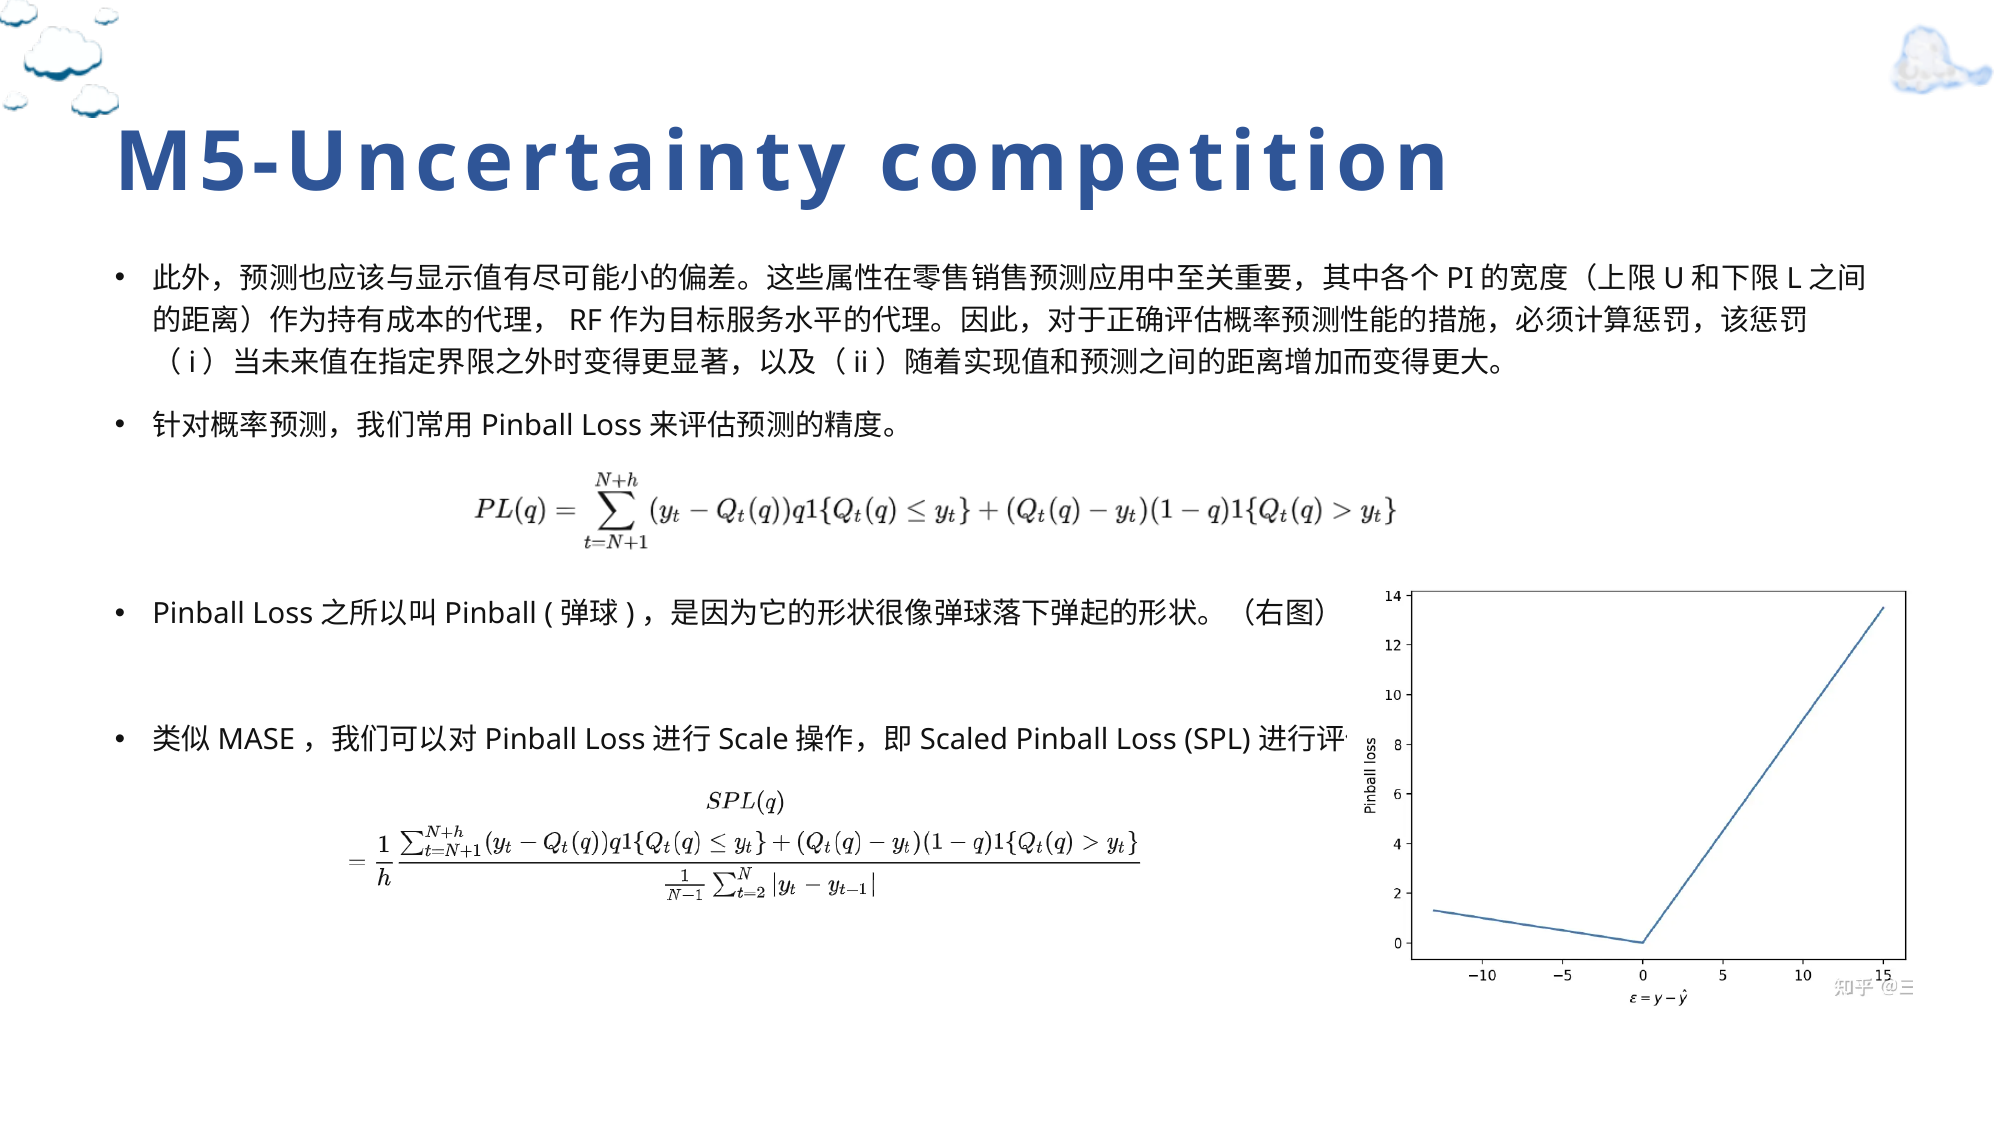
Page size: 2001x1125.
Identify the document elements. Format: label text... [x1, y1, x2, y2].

text_box M5-Uncertainty competition [99, 99, 1900, 216]
picture [458, 445, 1407, 566]
picture [0, 0, 119, 119]
text_box 此外，预测也应该与显示值有尽可能小的偏差。这些属性在零售销售预测应用中至关重要，其中各个PI的宽度（上限U和下限L之间的距离）作为持有成本的代理，RF作为目标服务水平的代理。因此，对于正确评估概率预测性能的措施，必须计算惩罚，该惩罚（i）当未来值在指定界限之外时变得更显著，以及（ii）随着实现值和预测之间的距离增加而变得更大。 针对概率预测，我们常用Pinball Loss来评估预测的精度。 Pinball Loss之所以叫Pinball (弹球)，是因为它的形状很像弹球落下弹起的形状。（右图） 类似MASE，我们可以对Pinball Loss进行Scale操作，即Scaled Pinball Loss (SPL)进行评估 [99, 244, 1900, 1026]
picture [1881, 0, 2000, 118]
picture [329, 779, 1159, 921]
picture [1347, 574, 1913, 1017]
